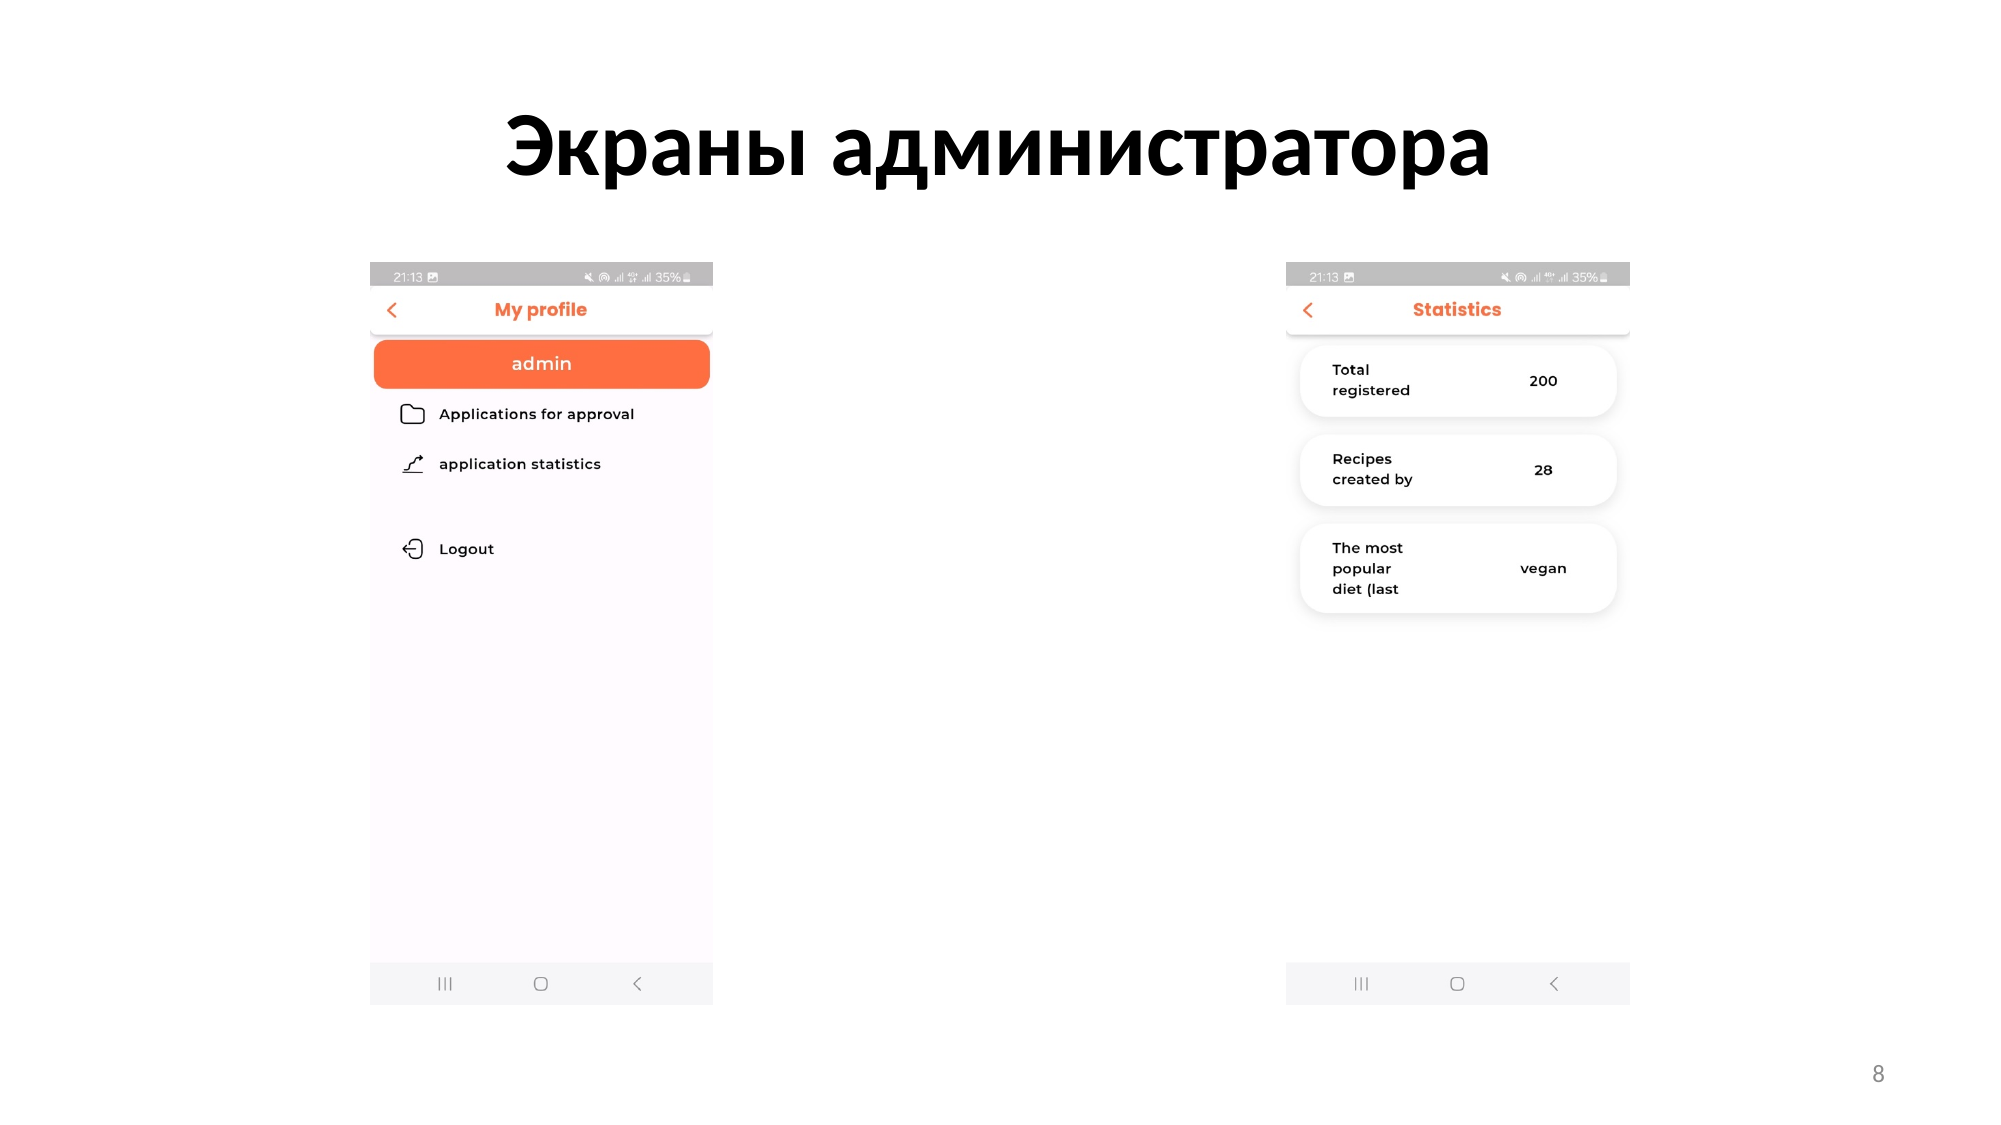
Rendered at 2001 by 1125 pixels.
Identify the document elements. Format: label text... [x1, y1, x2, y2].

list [370, 262, 714, 1006]
slide_number 8 [1433, 1042, 1900, 1103]
title Экраны администратора [99, 45, 1900, 233]
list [1286, 262, 1630, 1006]
